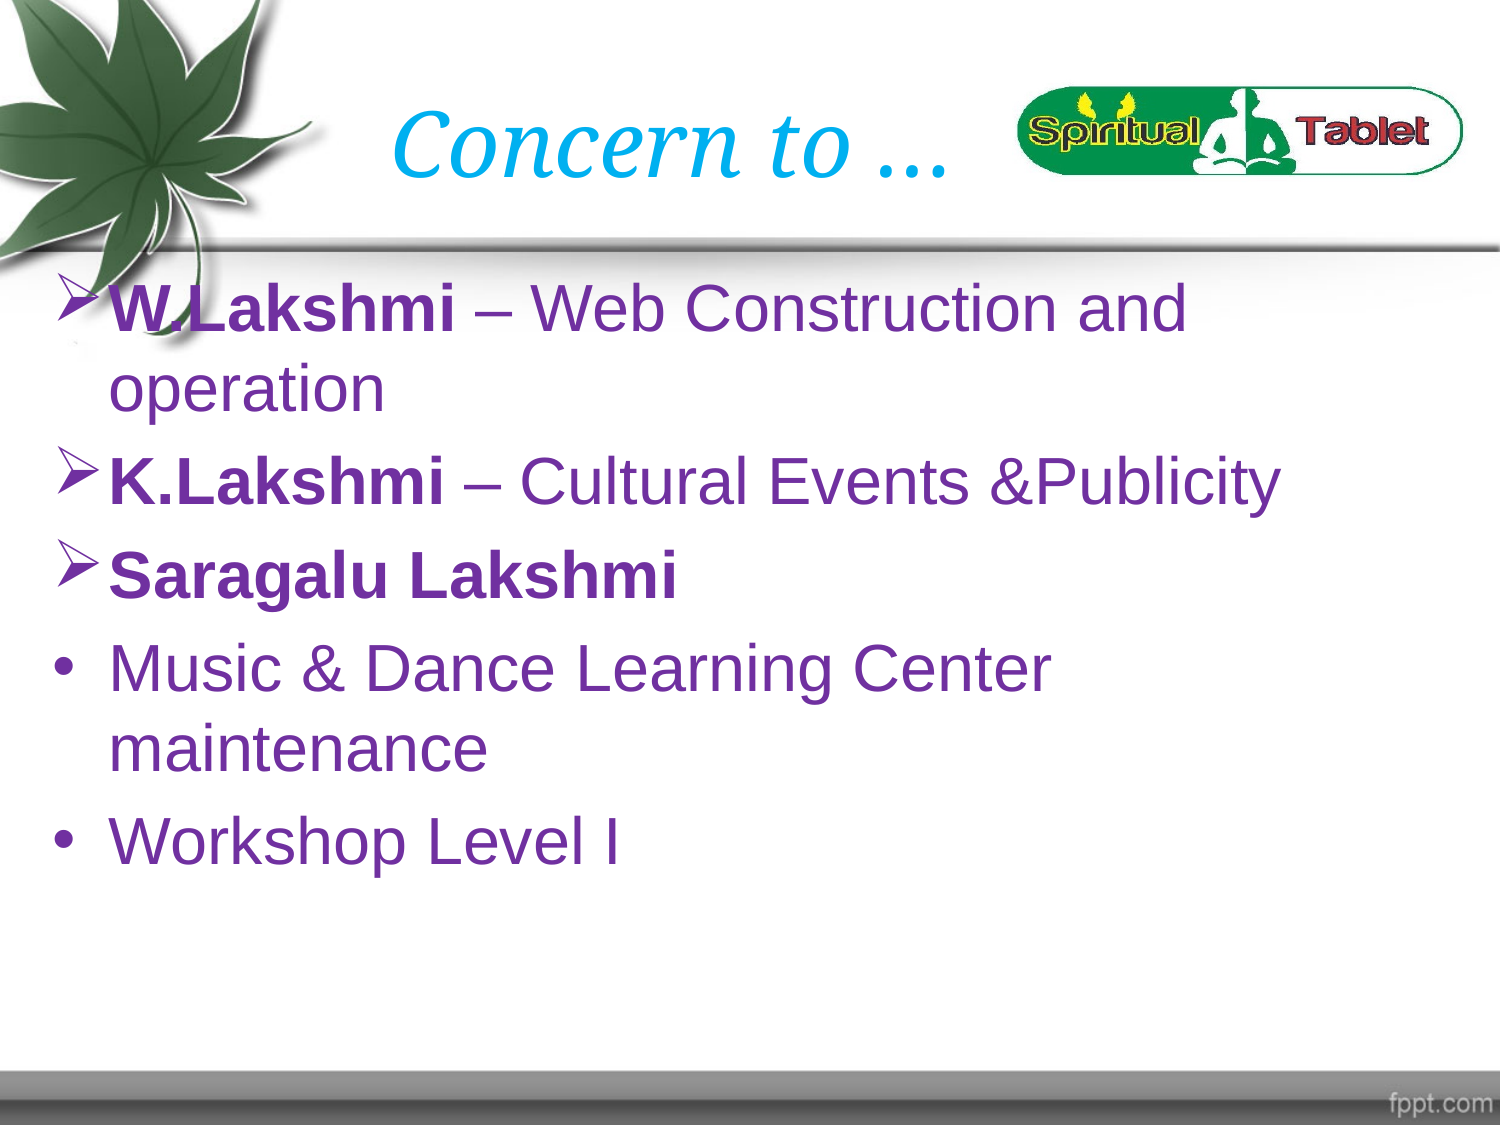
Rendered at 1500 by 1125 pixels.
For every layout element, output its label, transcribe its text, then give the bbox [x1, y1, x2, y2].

picture [0, 0, 1500, 1125]
title Concern to … [75, 50, 1113, 233]
list W.Lakshmi – Web Construction and operation K.Lakshmi – Cultural Events &Publicity Saragalu Lakshmi Music & Dance Learning Center maintenance Workshop Level I [37, 257, 1388, 1000]
